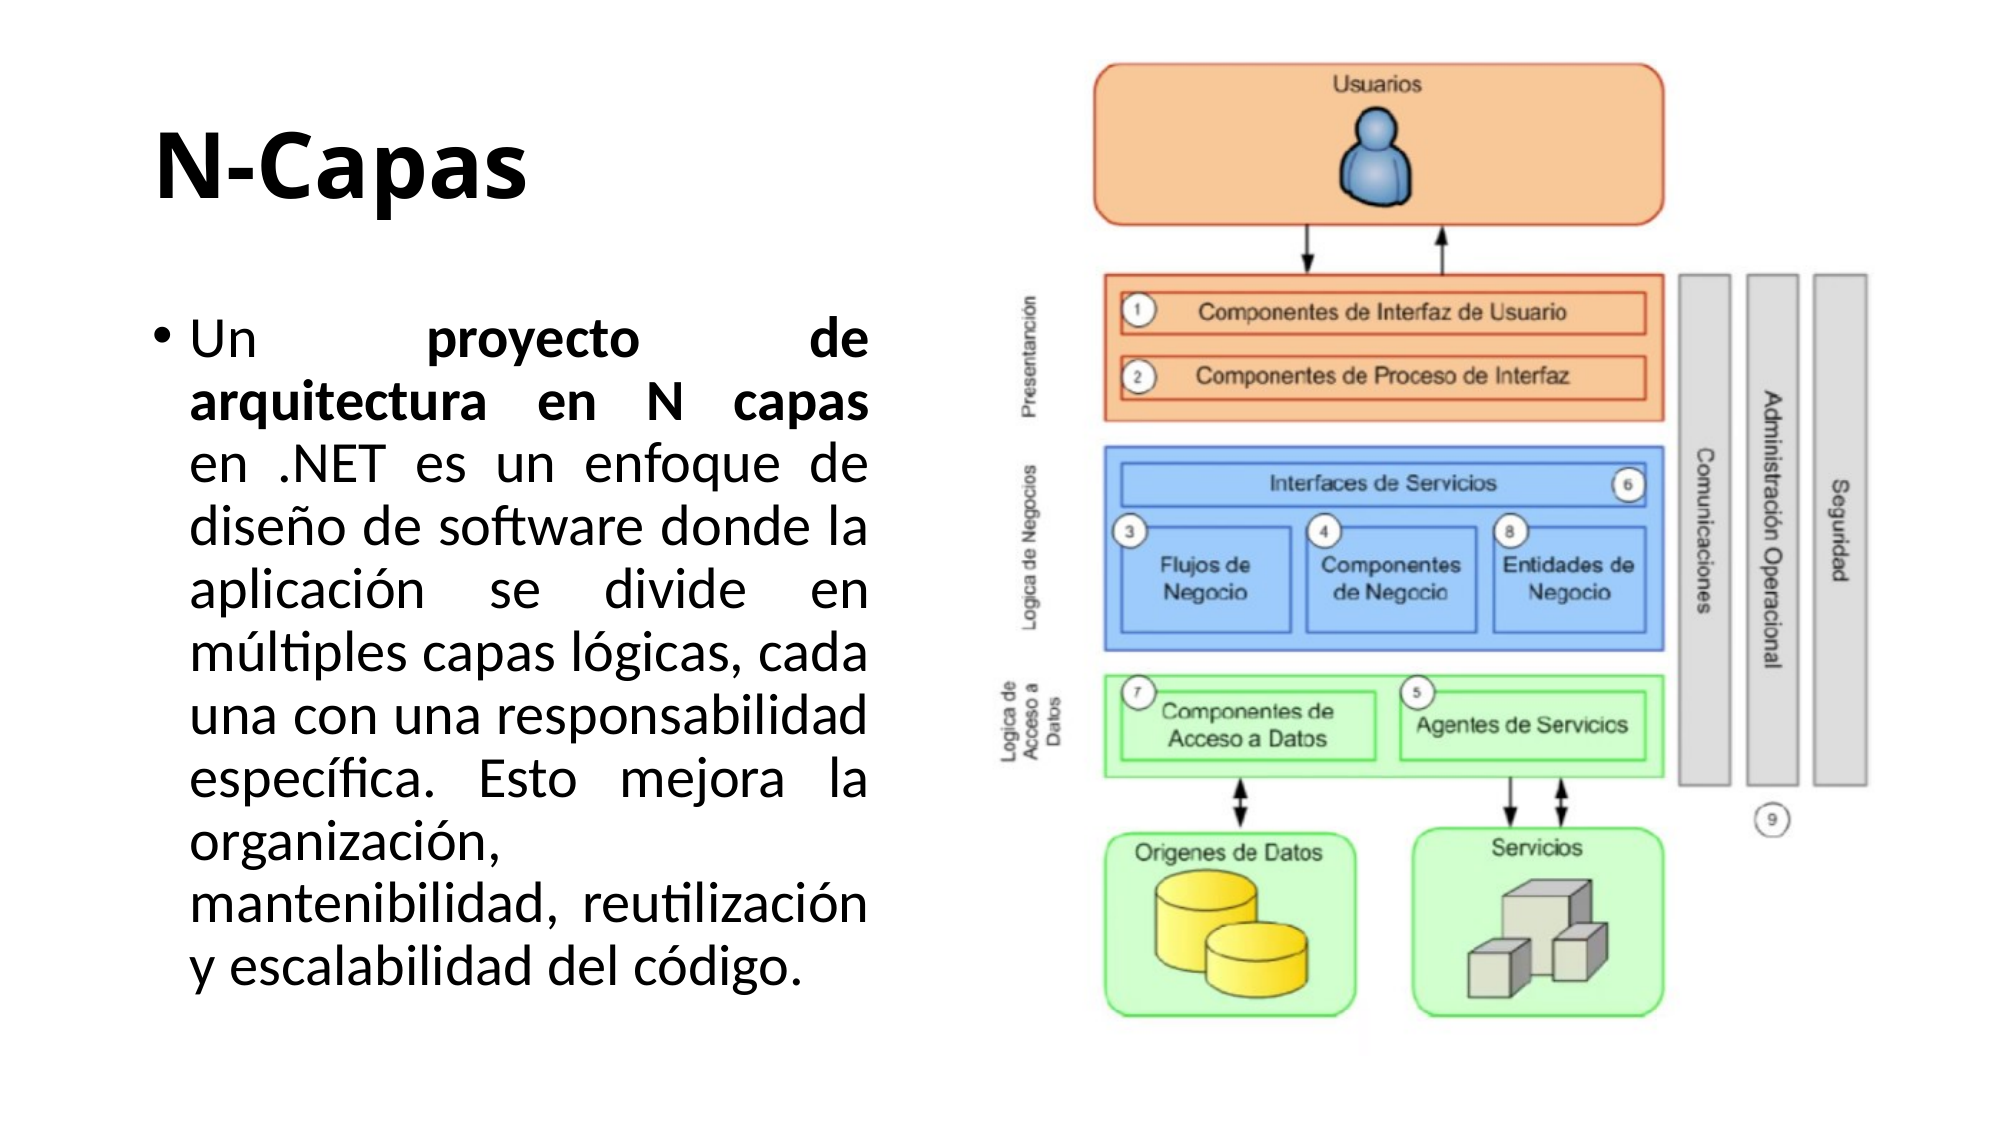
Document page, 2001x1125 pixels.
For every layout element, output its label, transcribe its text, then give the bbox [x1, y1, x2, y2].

picture [980, 59, 1883, 1056]
list Un proyecto de arquitectura en N capas en .NET es un enfoque de diseño de software donde la aplicación se divide en múltiples capas lógicas, cada una con una responsabilidad específica. Esto mejora la organización, mantenibilidad, reutilización y escalabilidad del código. [137, 299, 885, 1014]
title N-Capas [137, 59, 980, 278]
